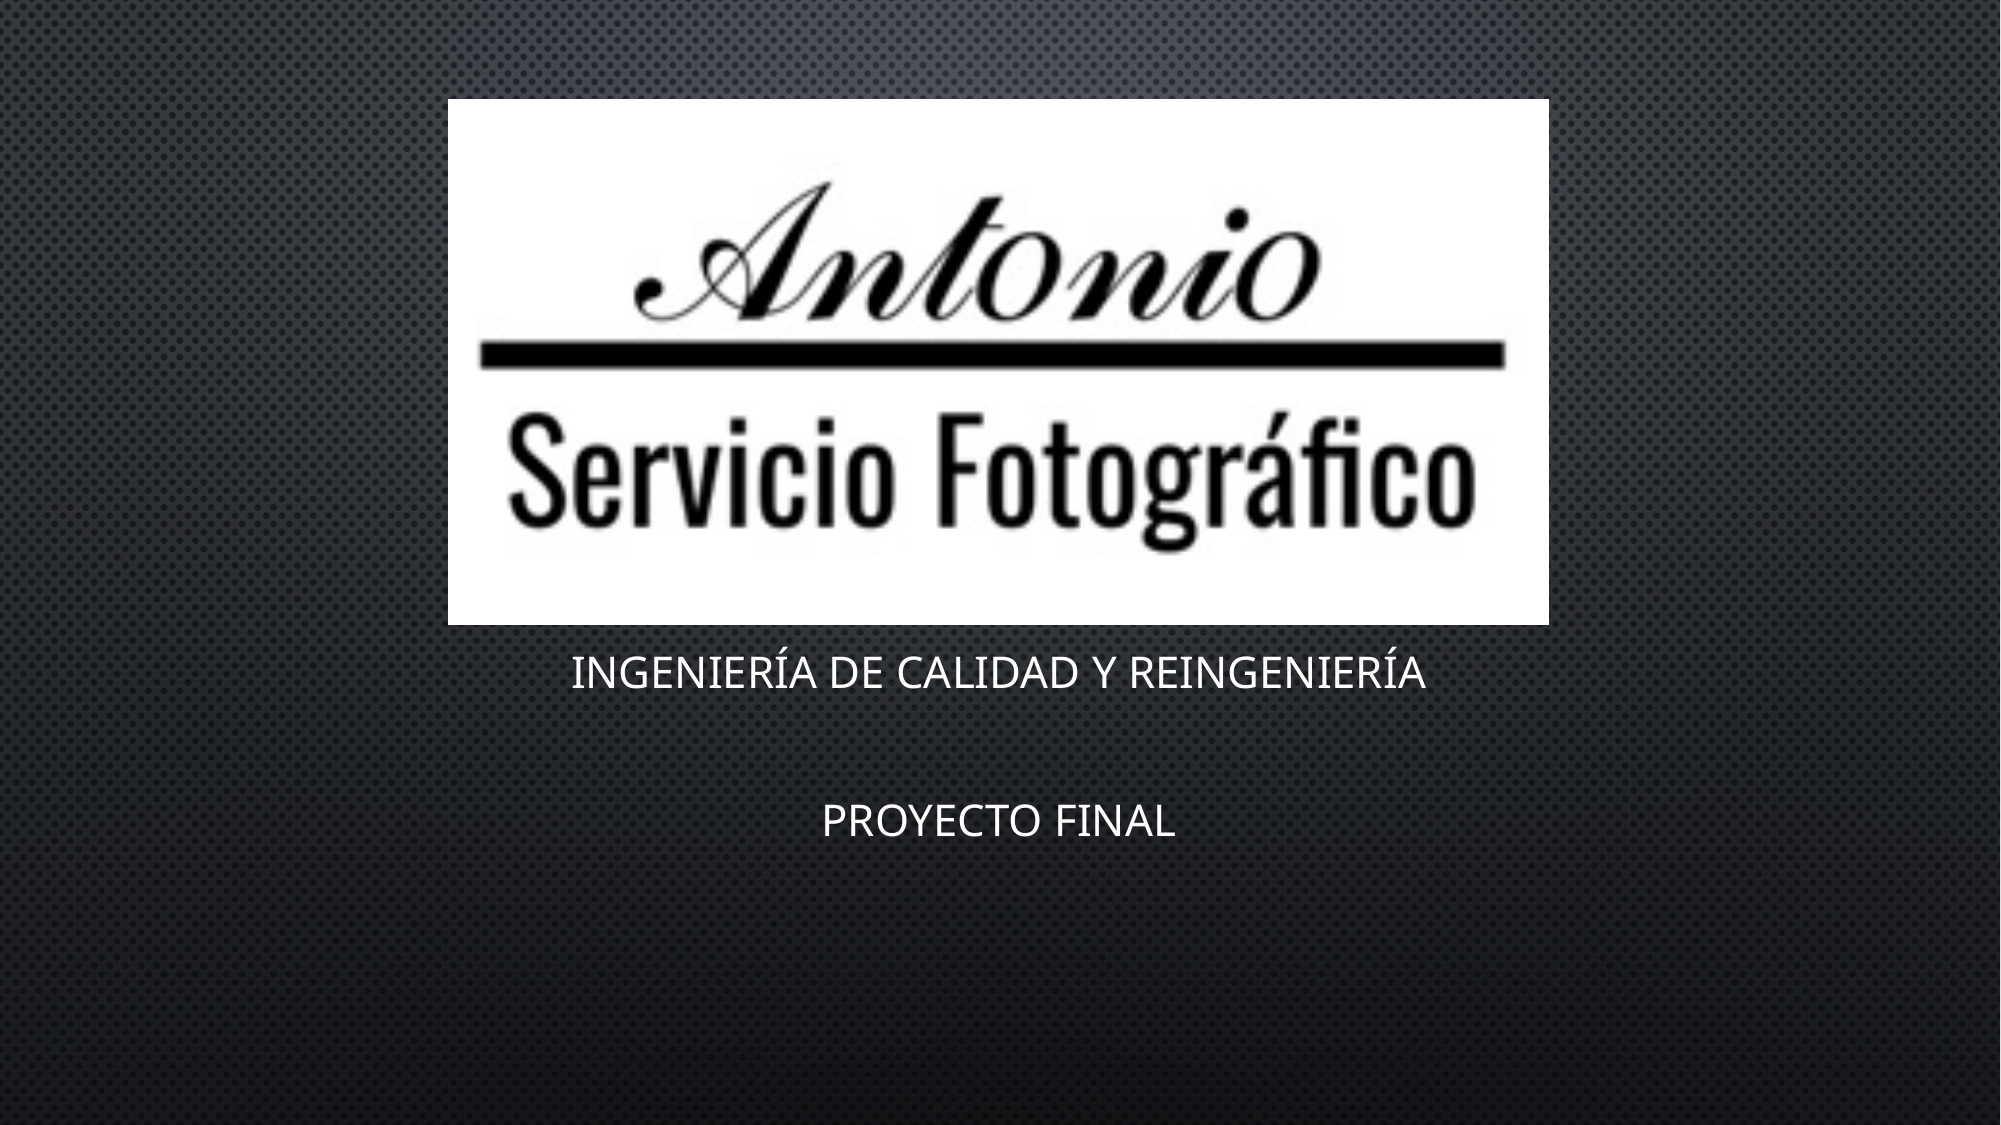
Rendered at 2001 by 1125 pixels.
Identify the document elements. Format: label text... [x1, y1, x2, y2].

picture [448, 99, 1550, 626]
subtitle Ingeniería de Calidad y Reingeniería Proyecto Final [287, 637, 1711, 950]
